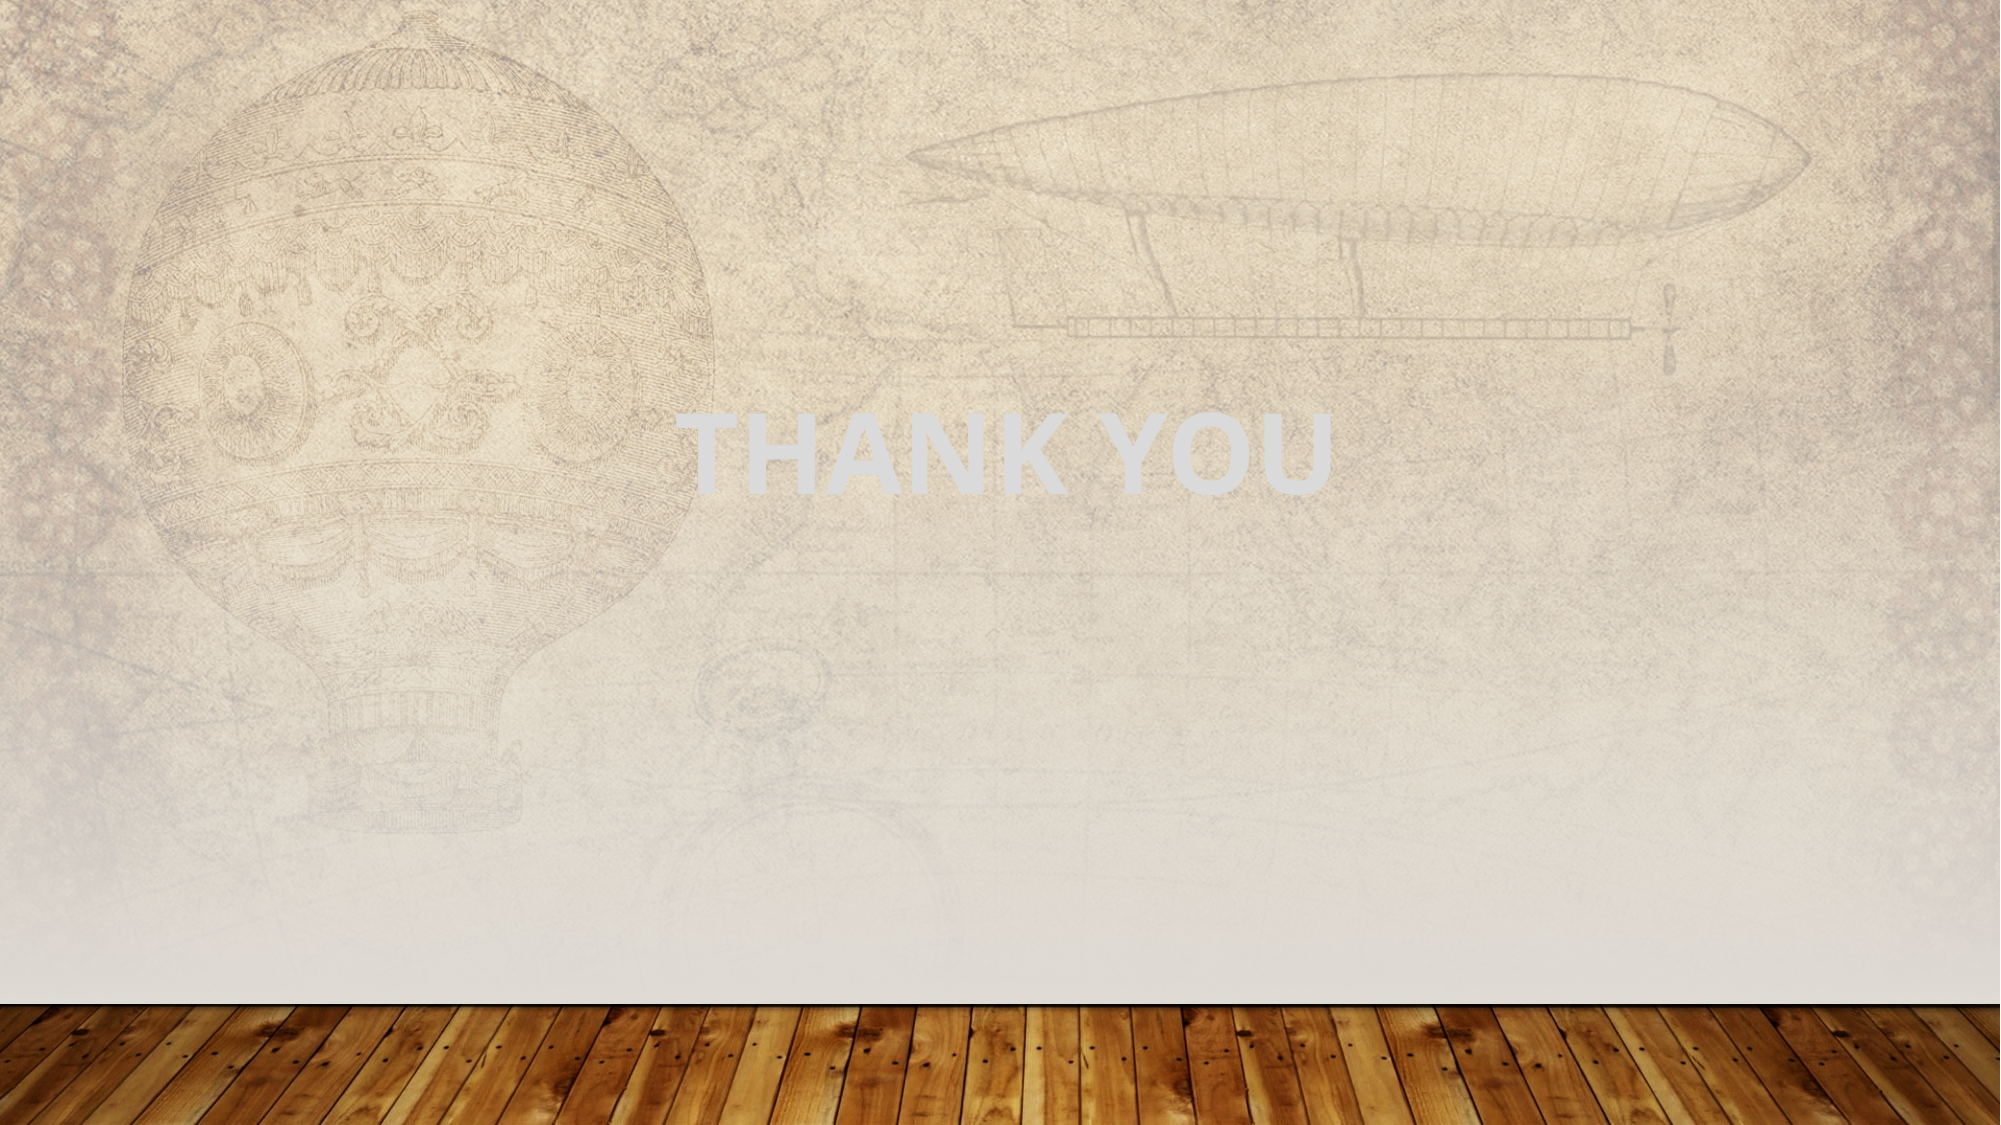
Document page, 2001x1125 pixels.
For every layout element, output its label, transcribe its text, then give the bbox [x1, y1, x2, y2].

text_box THANK YOU [534, 374, 1481, 525]
picture [0, 1004, 2000, 1125]
